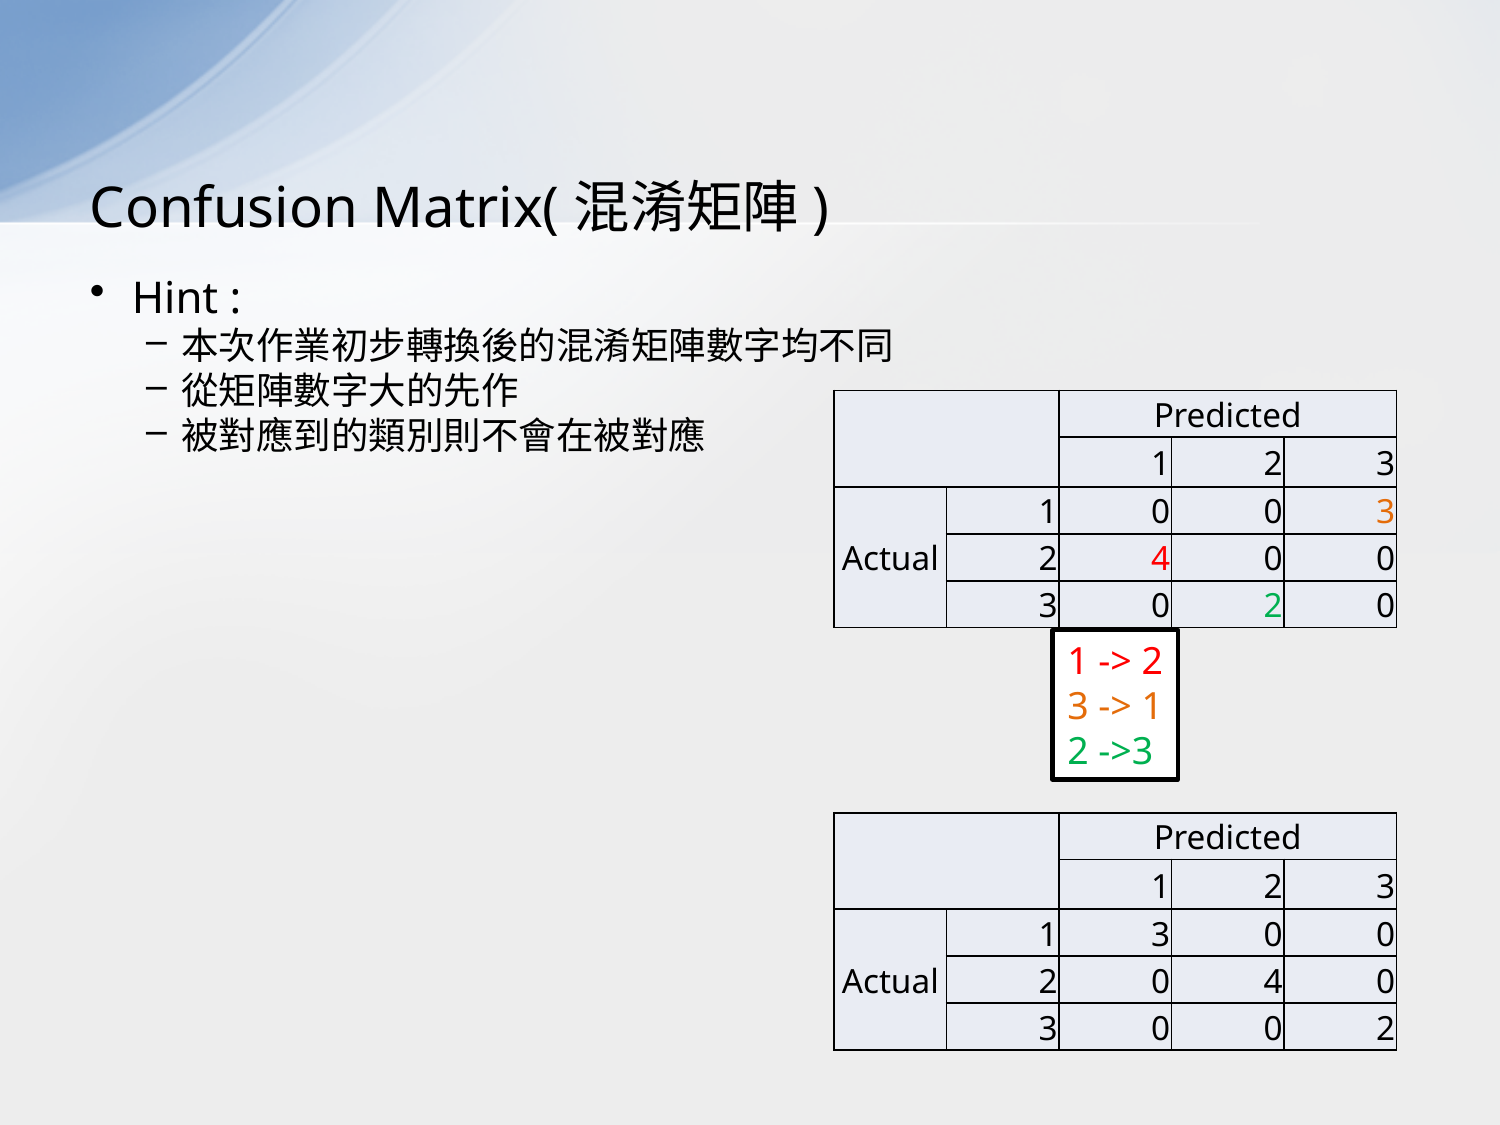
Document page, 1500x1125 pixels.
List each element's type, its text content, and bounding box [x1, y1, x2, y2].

table_cell 0 [1060, 1004, 1171, 1049]
table_cell Actual [835, 910, 946, 1049]
table_cell 0 [1172, 535, 1283, 580]
table_cell 2 [1285, 1004, 1396, 1049]
table_cell 2 [1172, 860, 1283, 908]
table_cell 1 [1060, 860, 1171, 908]
table_cell 0 [1172, 488, 1283, 533]
table_cell 2 [1172, 582, 1283, 627]
picture [0, 0, 1500, 1125]
table_cell Actual [835, 488, 946, 627]
table_cell 3 [947, 582, 1058, 627]
table_cell 0 [1285, 535, 1396, 580]
table_cell 2 [1172, 438, 1283, 486]
table_cell 4 [1060, 535, 1171, 580]
table_cell 3 [947, 1004, 1058, 1049]
table_cell 3 [1285, 438, 1396, 486]
table_cell 3 [1285, 488, 1396, 533]
table_cell 0 [1172, 910, 1283, 955]
table_cell 1 [947, 910, 1058, 955]
table_cell 0 [1285, 582, 1396, 627]
table_cell 0 [1060, 957, 1171, 1002]
table_cell 1 [947, 488, 1058, 533]
table_cell 0 [1060, 488, 1171, 533]
table_header [835, 391, 1058, 486]
table_cell 2 [947, 957, 1058, 1002]
table_cell 0 [1285, 910, 1396, 955]
list Hint : 本次作業初步轉換後的混淆矩陣數字均不同 從矩陣數字大的先作 被對應到的類別則不會在被對應 [75, 262, 1425, 1005]
table_cell 3 [1060, 910, 1171, 955]
table_cell 2 [947, 535, 1058, 580]
table_cell 1 [1060, 438, 1171, 486]
table_header Predicted [1060, 391, 1396, 436]
table_cell 0 [1060, 582, 1171, 627]
table_cell 3 [1285, 860, 1396, 908]
table_cell 0 [1172, 1004, 1283, 1049]
table_header Predicted [1060, 814, 1396, 859]
table_cell 4 [1172, 957, 1283, 1002]
text_box 1 -> 2 3 -> 1 2 ->3 [1050, 628, 1180, 782]
table_cell 0 [1285, 957, 1396, 1002]
title Confusion Matrix(混淆矩陣) [75, 58, 1425, 247]
table_header [835, 814, 1058, 908]
